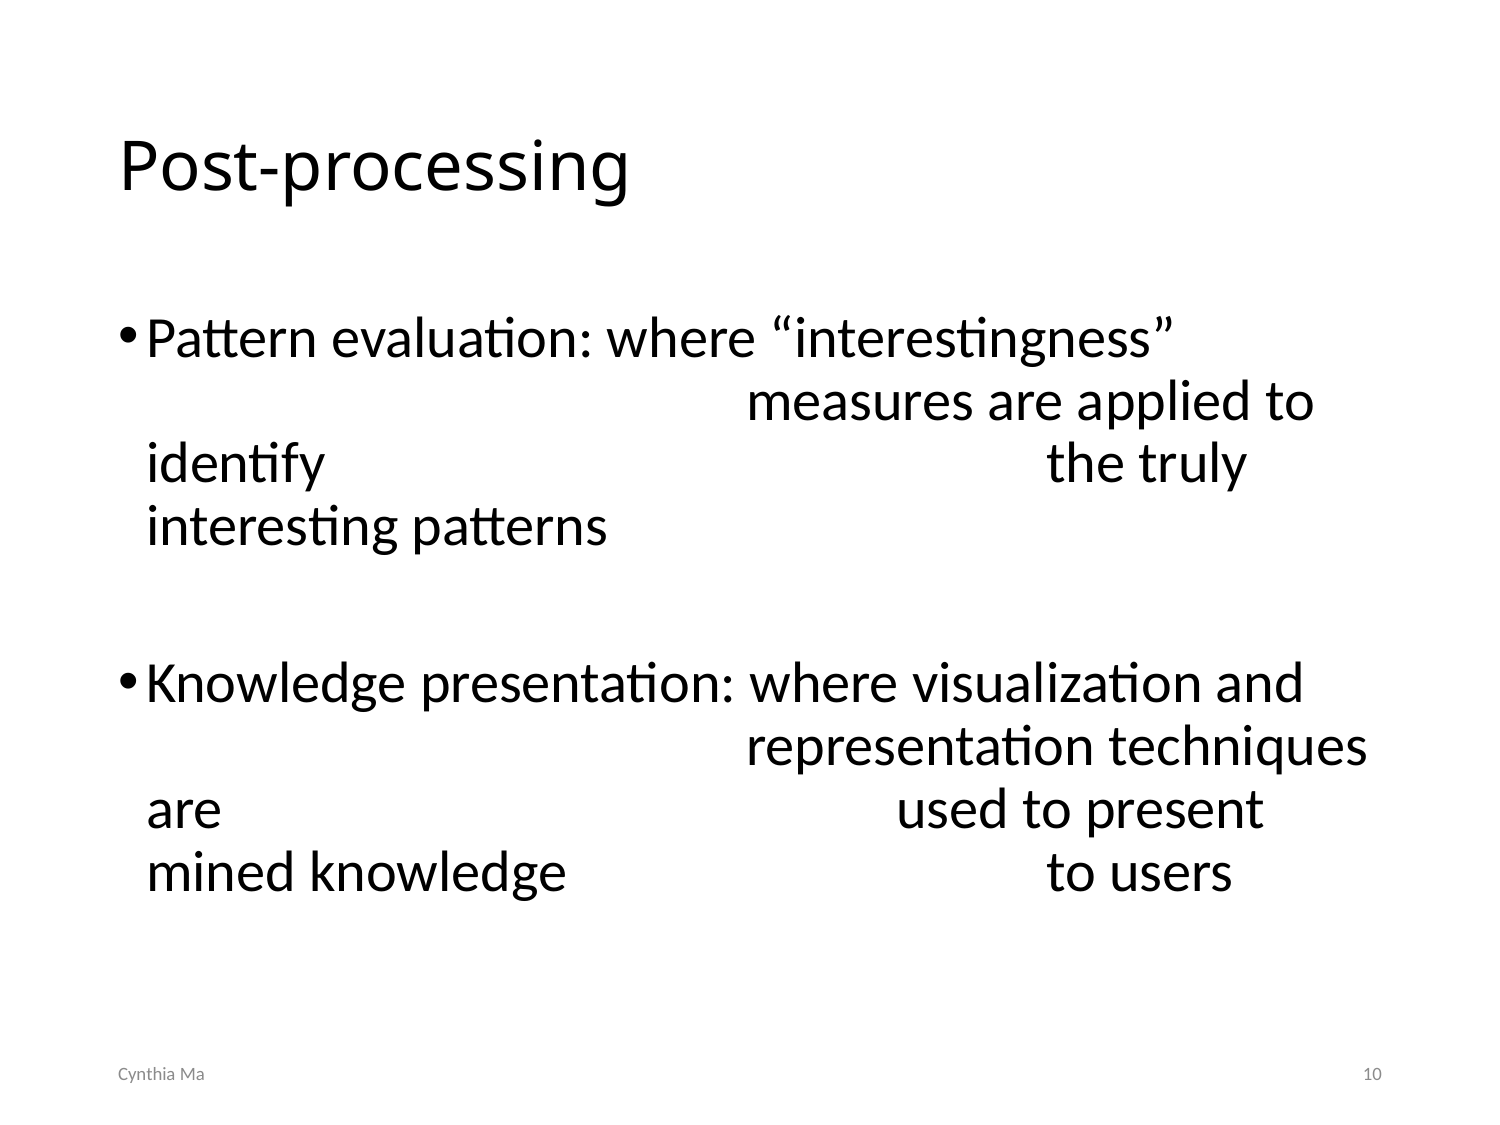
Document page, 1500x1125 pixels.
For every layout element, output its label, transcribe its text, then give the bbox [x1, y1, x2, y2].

list Pattern evaluation: where “interestingness” measures are applied to identify the truly interesting patterns Knowledge presentation: where visualization and representation techniques are used to present mined knowledge to users [103, 299, 1397, 1014]
slide_number Cynthia Ma [103, 1042, 441, 1103]
slide_number 10 [1059, 1042, 1397, 1103]
title Post-processing [103, 59, 1397, 278]
